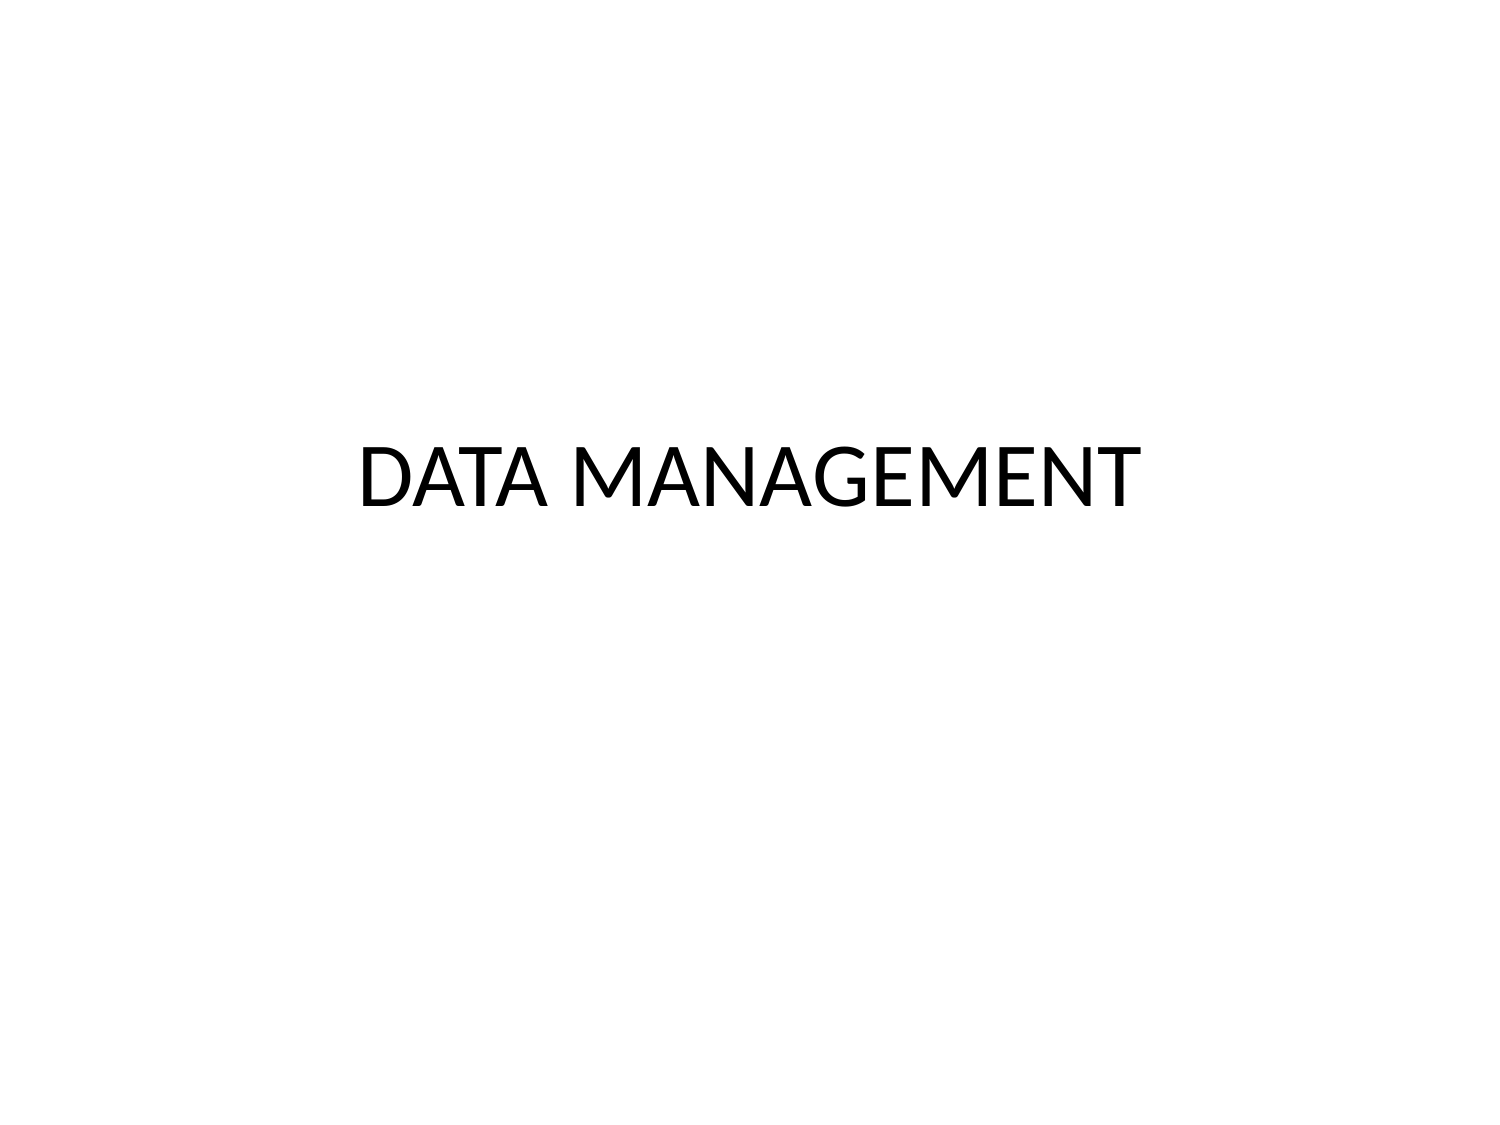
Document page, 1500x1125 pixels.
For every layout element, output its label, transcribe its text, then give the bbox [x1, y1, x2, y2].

title DATA MANAGEMENT [112, 349, 1388, 591]
